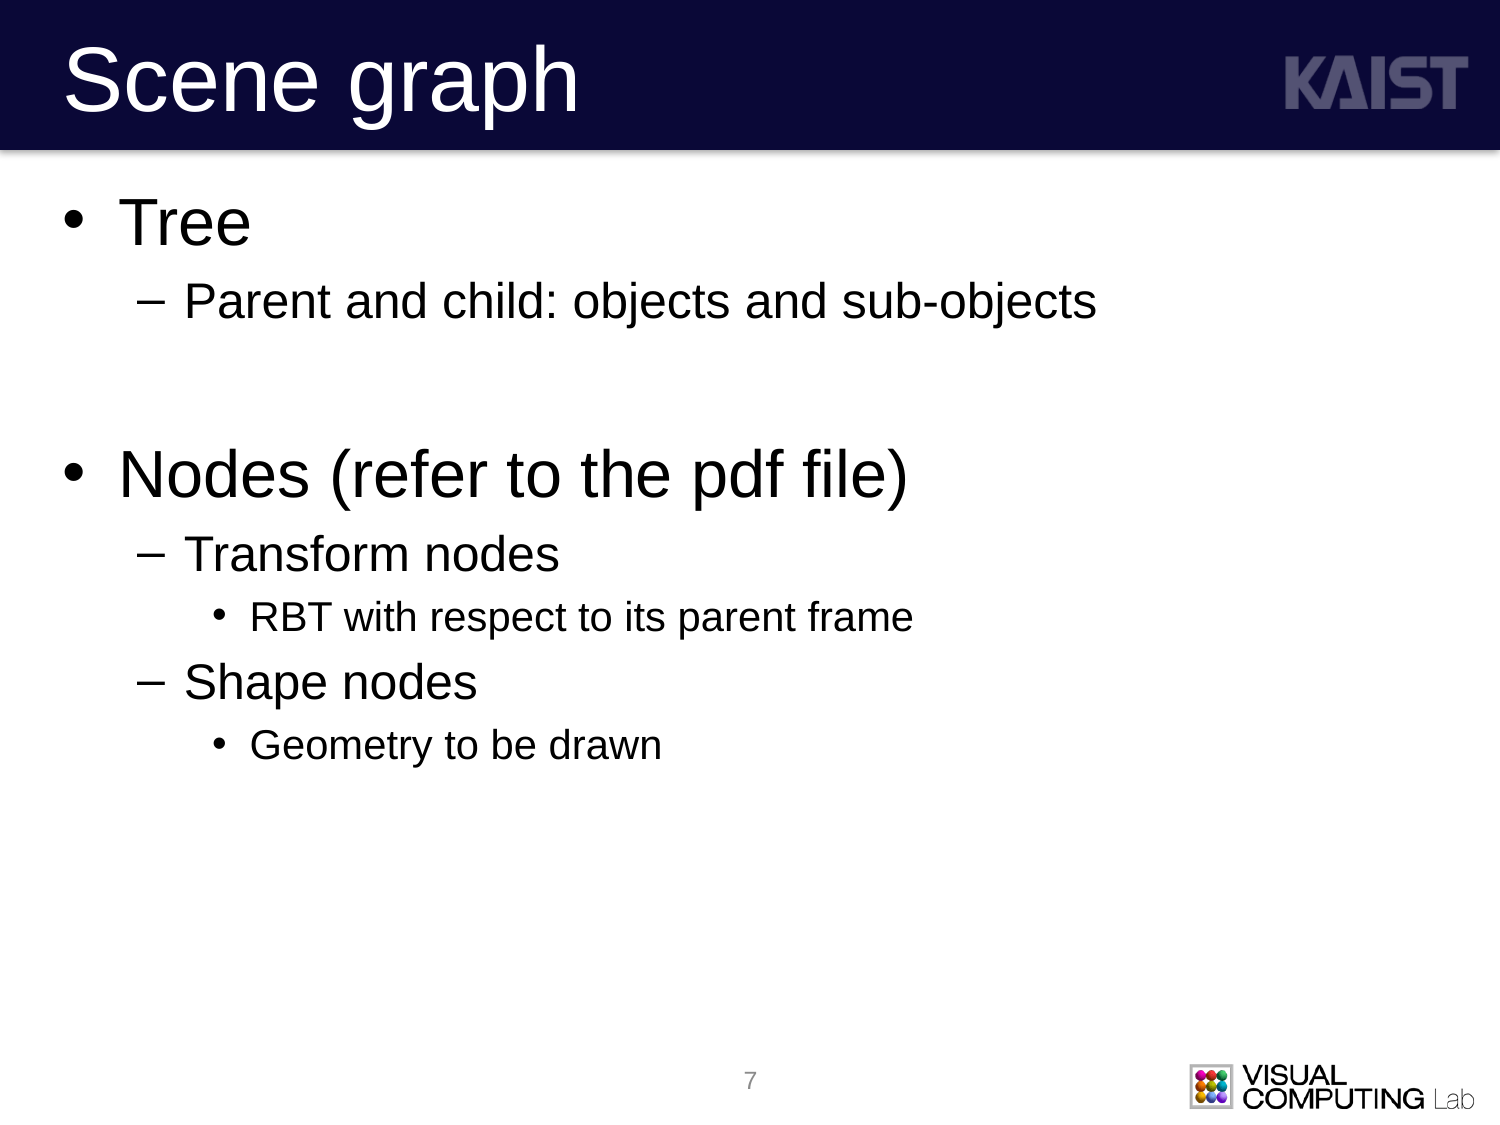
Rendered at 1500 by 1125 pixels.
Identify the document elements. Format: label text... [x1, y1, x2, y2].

slide_number 7 [575, 1049, 926, 1110]
picture [1187, 1062, 1475, 1110]
title Scene graph [47, 0, 1453, 150]
list Tree Parent and child: objects and sub-objects Nodes (refer to the pdf file) Transform nodes RBT with respect to its parent frame Shape nodes Geometry to be drawn [47, 170, 1453, 1050]
